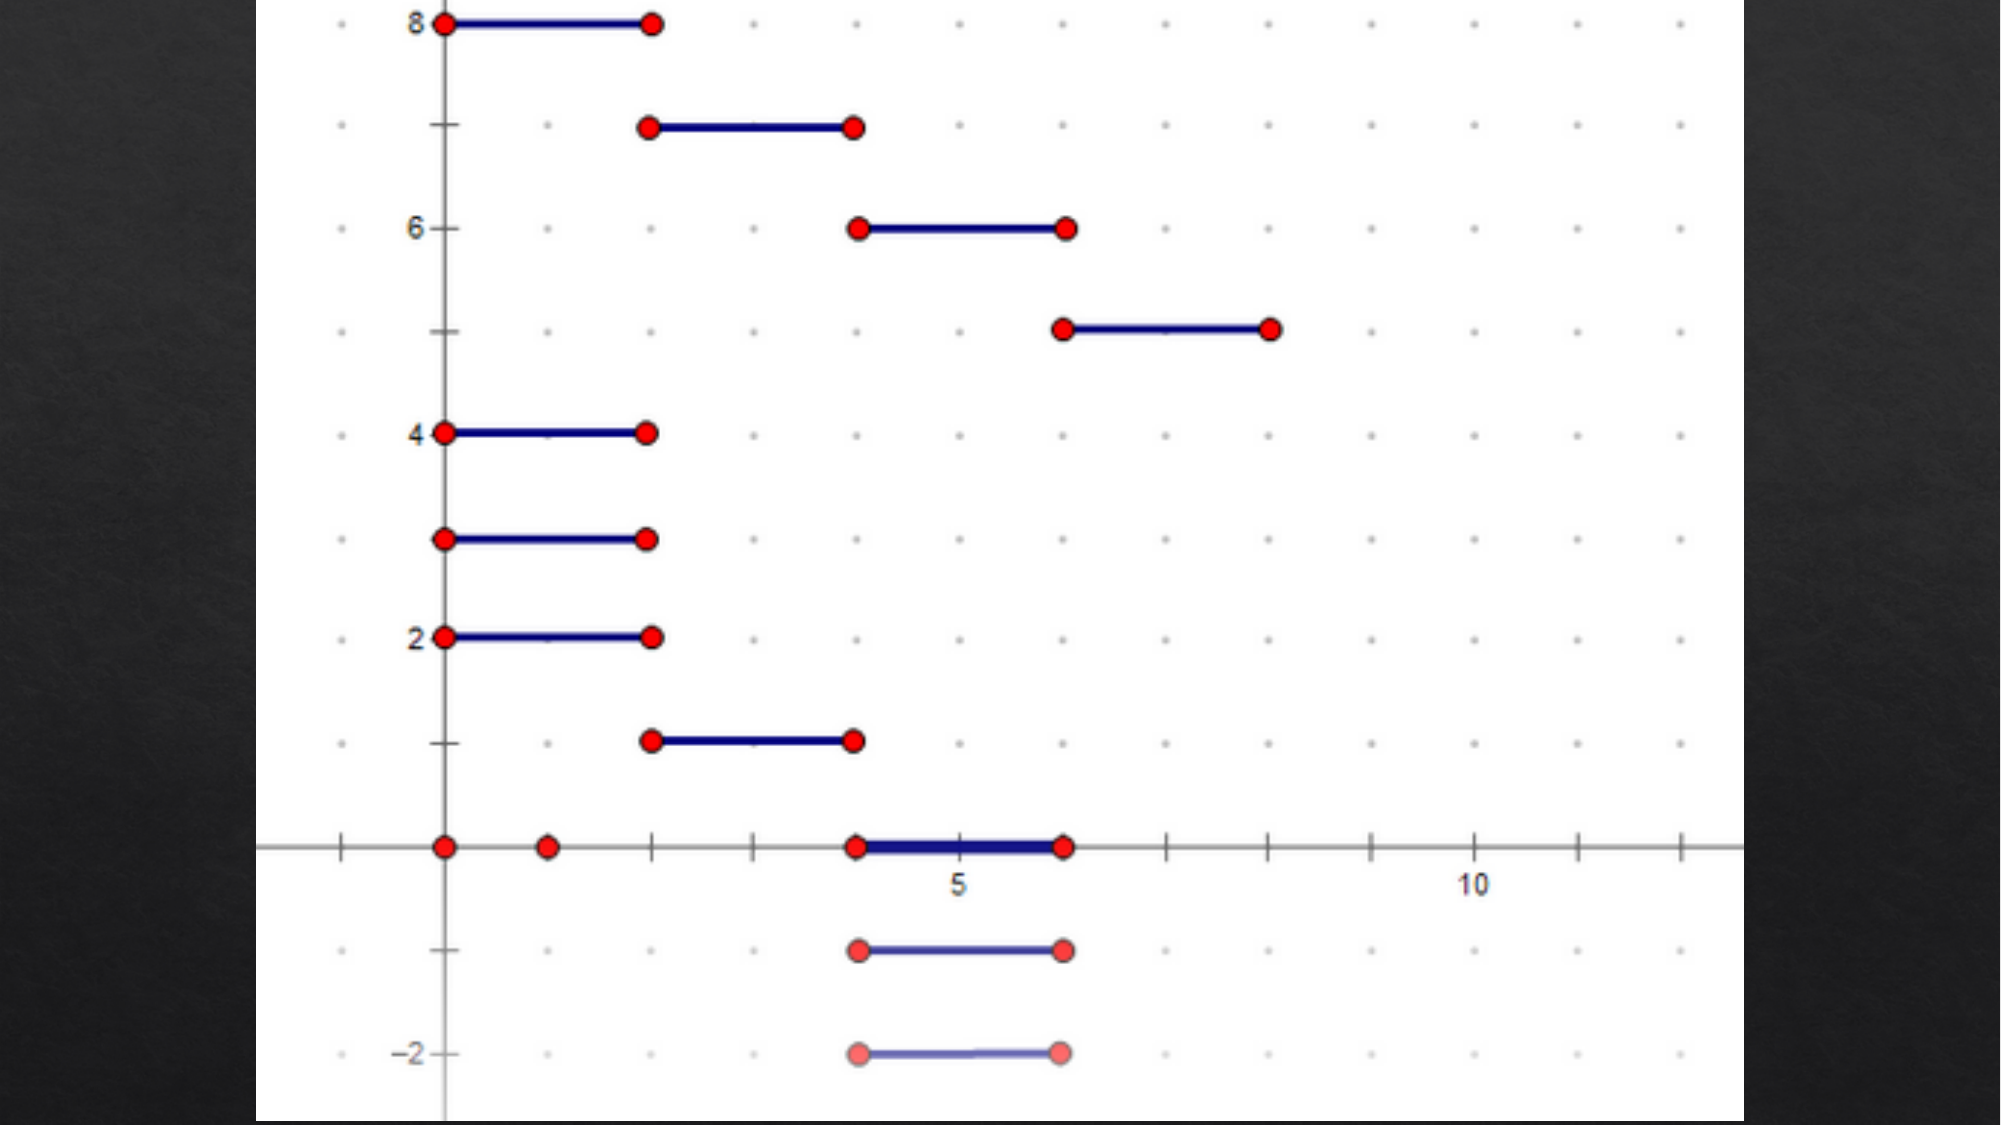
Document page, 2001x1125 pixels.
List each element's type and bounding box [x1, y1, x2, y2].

picture [256, 0, 1744, 1121]
